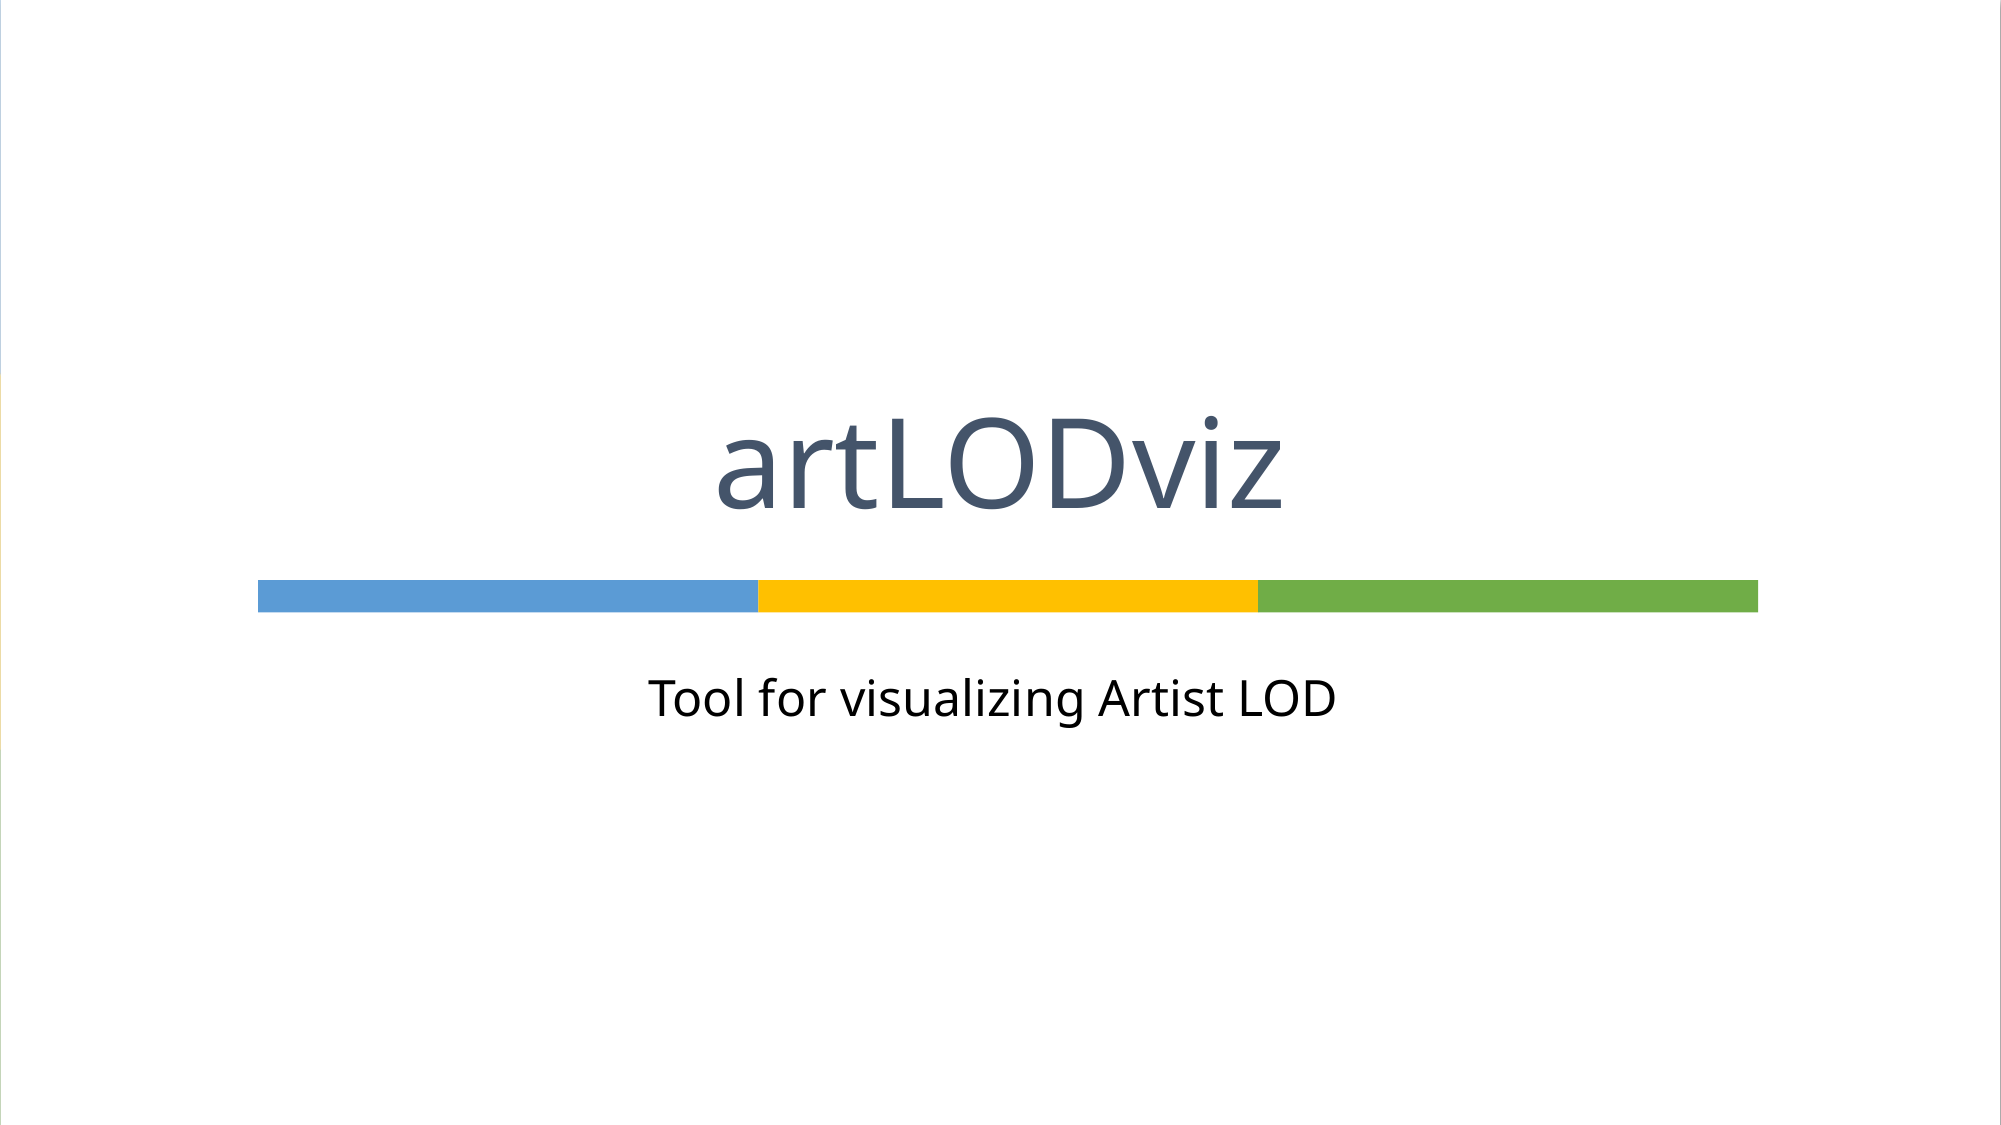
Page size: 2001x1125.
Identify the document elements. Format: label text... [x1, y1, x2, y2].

title artLODviz [249, 149, 1750, 542]
subtitle Tool for visualizing Artist LOD [249, 665, 1750, 937]
